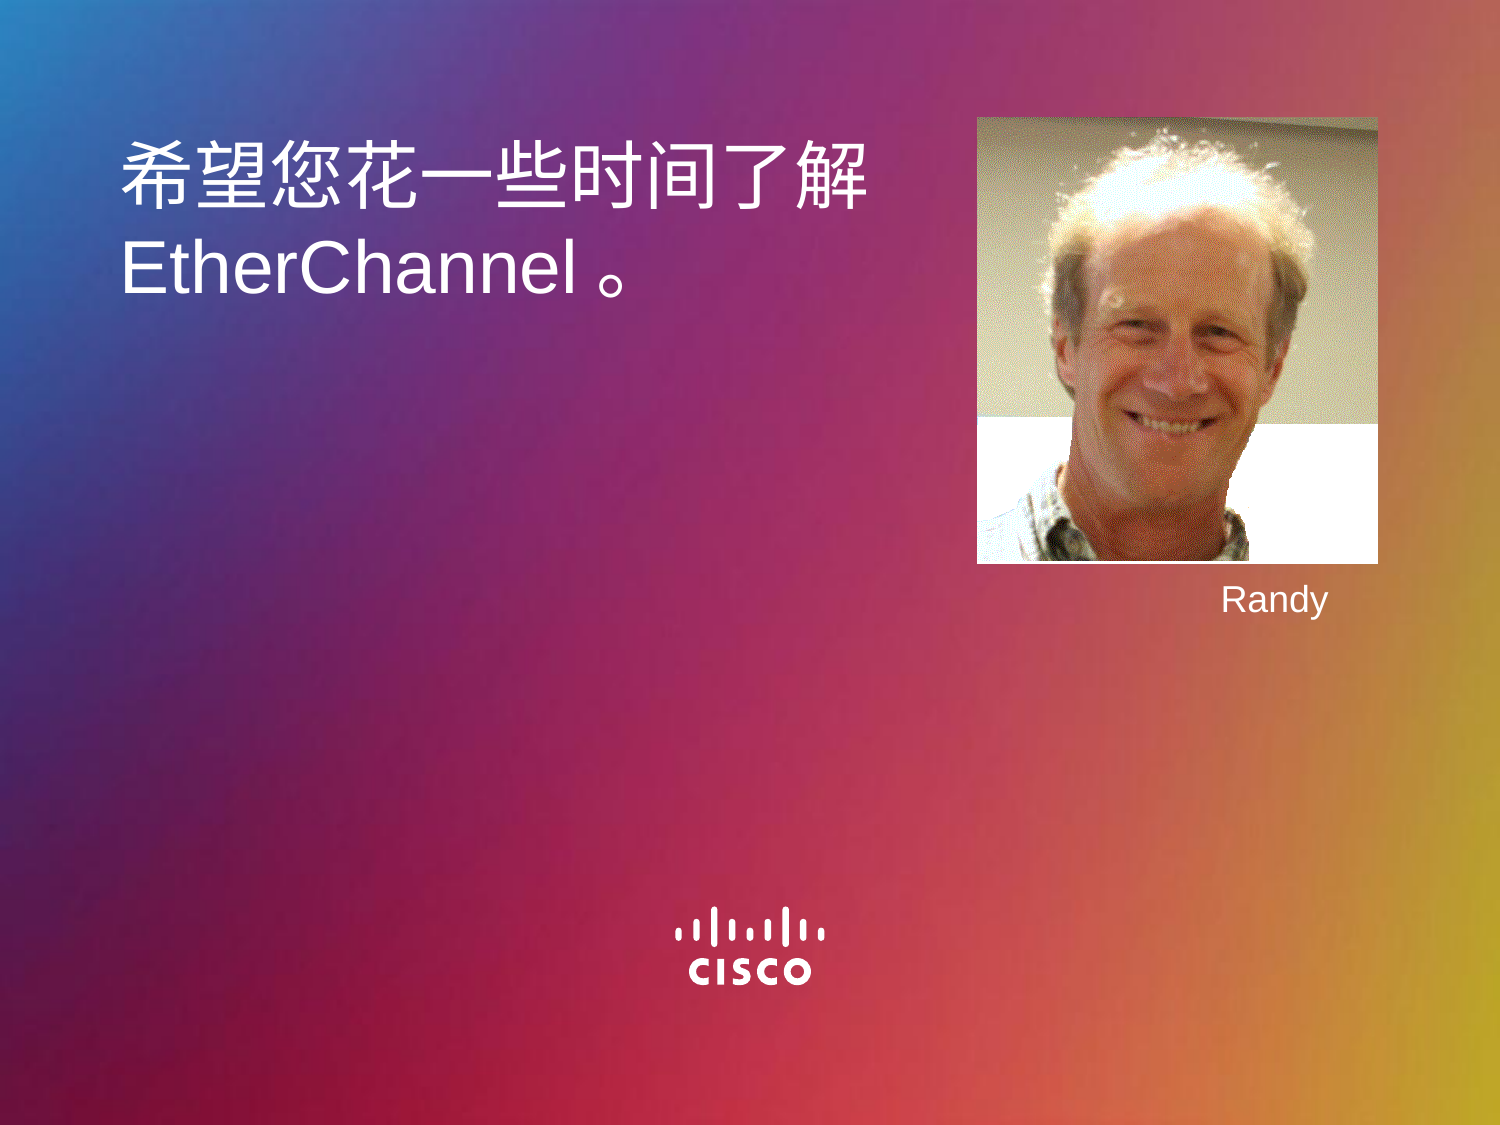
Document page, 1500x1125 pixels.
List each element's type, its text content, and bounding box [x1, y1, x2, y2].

text_box Randy [1205, 572, 1377, 628]
picture [0, 0, 1500, 1125]
text_box 希望您花一些时间了解 EtherChannel。 [104, 121, 907, 317]
